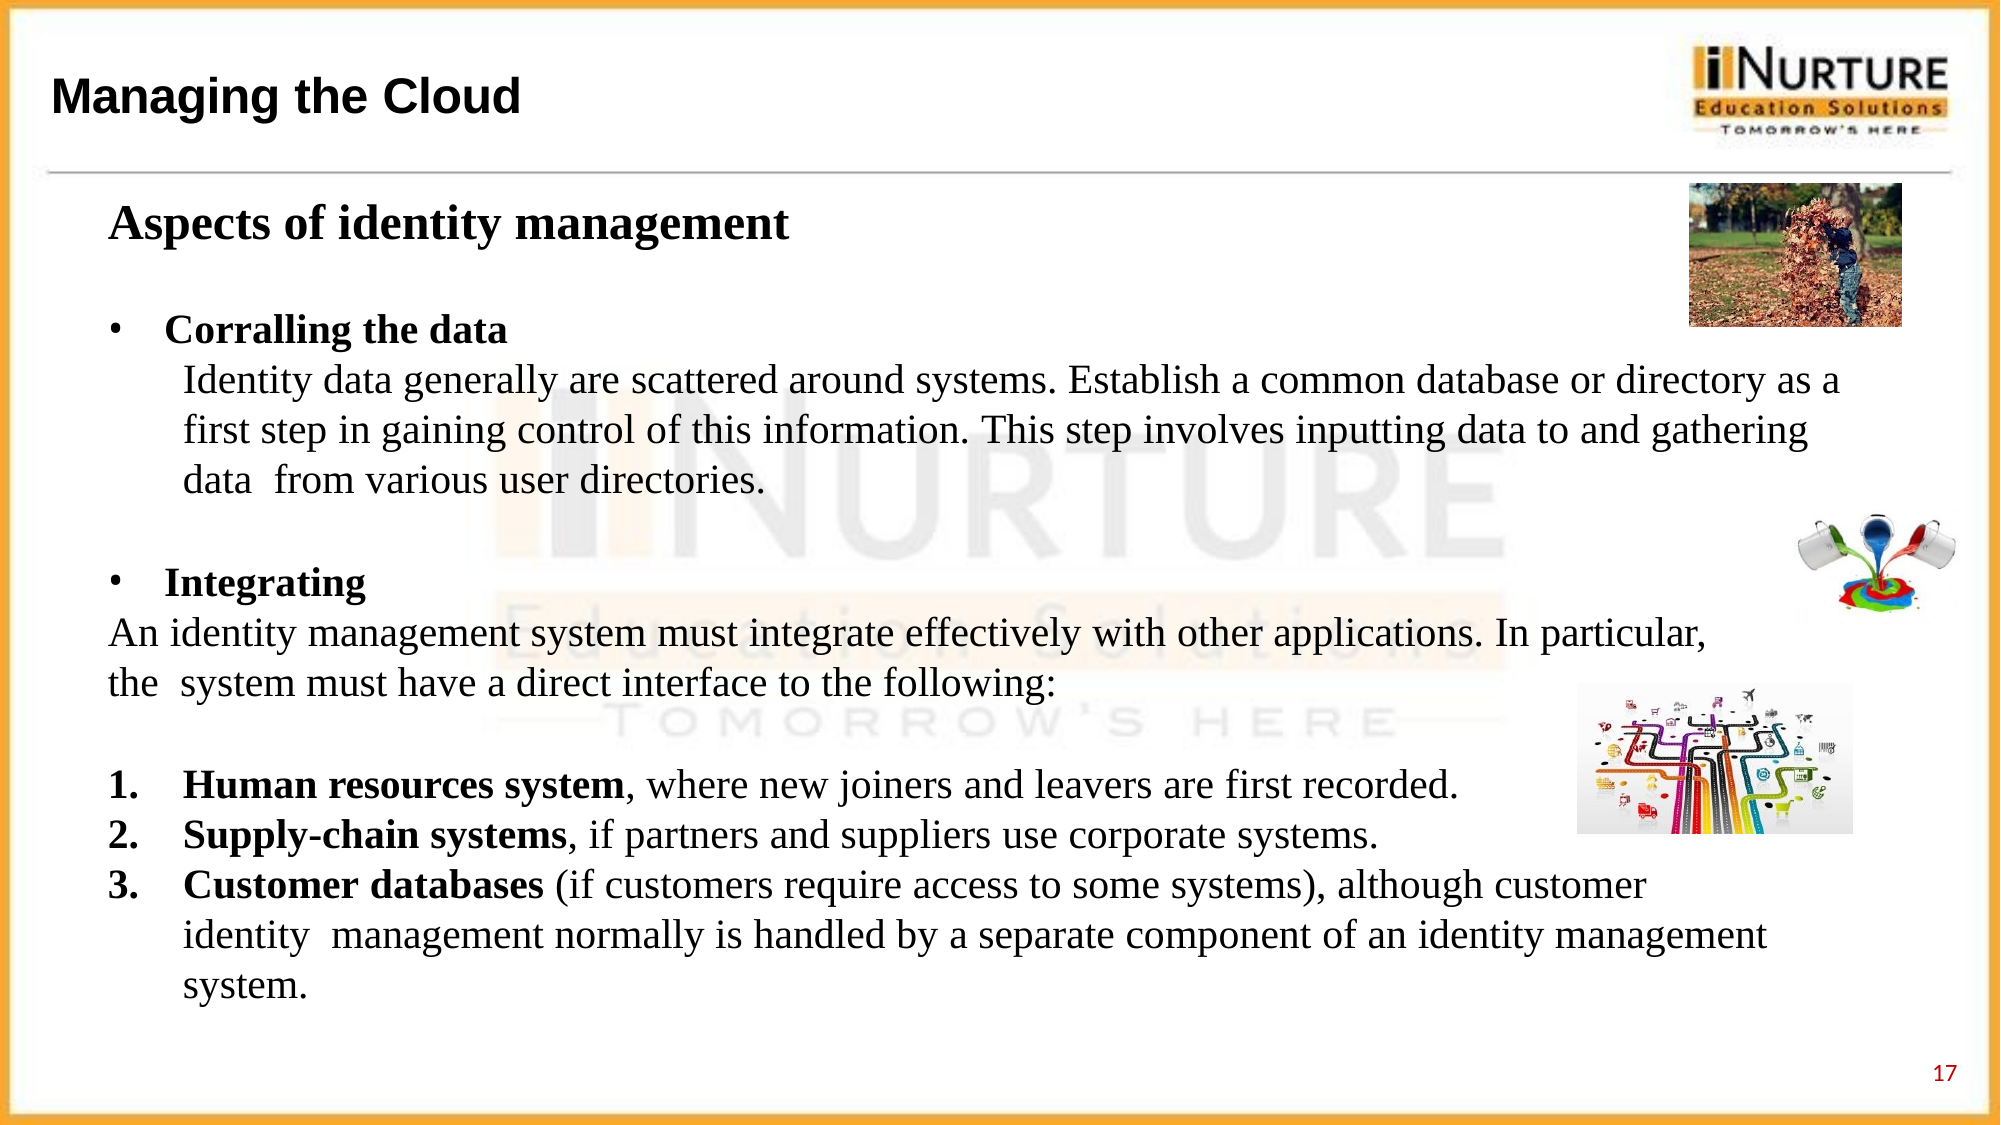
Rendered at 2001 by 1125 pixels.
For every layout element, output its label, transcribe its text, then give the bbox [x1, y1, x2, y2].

title Managing the Cloud [48, 61, 523, 251]
text_box 10 [1925, 1060, 1964, 1087]
text_box Aspects of identity management Corralling the data Identity data generally are scattered around systems. Establish a common database or directory as a first step in gaining control of this information. This step involves inputting data to and gathering data from various user directories. Integrating An identity management system must integrate effectively with other applications. In particular, the system must have a direct interface to the following: Human resources system, where new joiners and leavers are first recorded. Supply-chain systems, if partners and suppliers use corporate systems. Customer databases (if customers require access to some systems), although customer identity management normally is handled by a separate component of an identity management system. [105, 187, 1881, 1007]
picture [0, 0, 2000, 1125]
